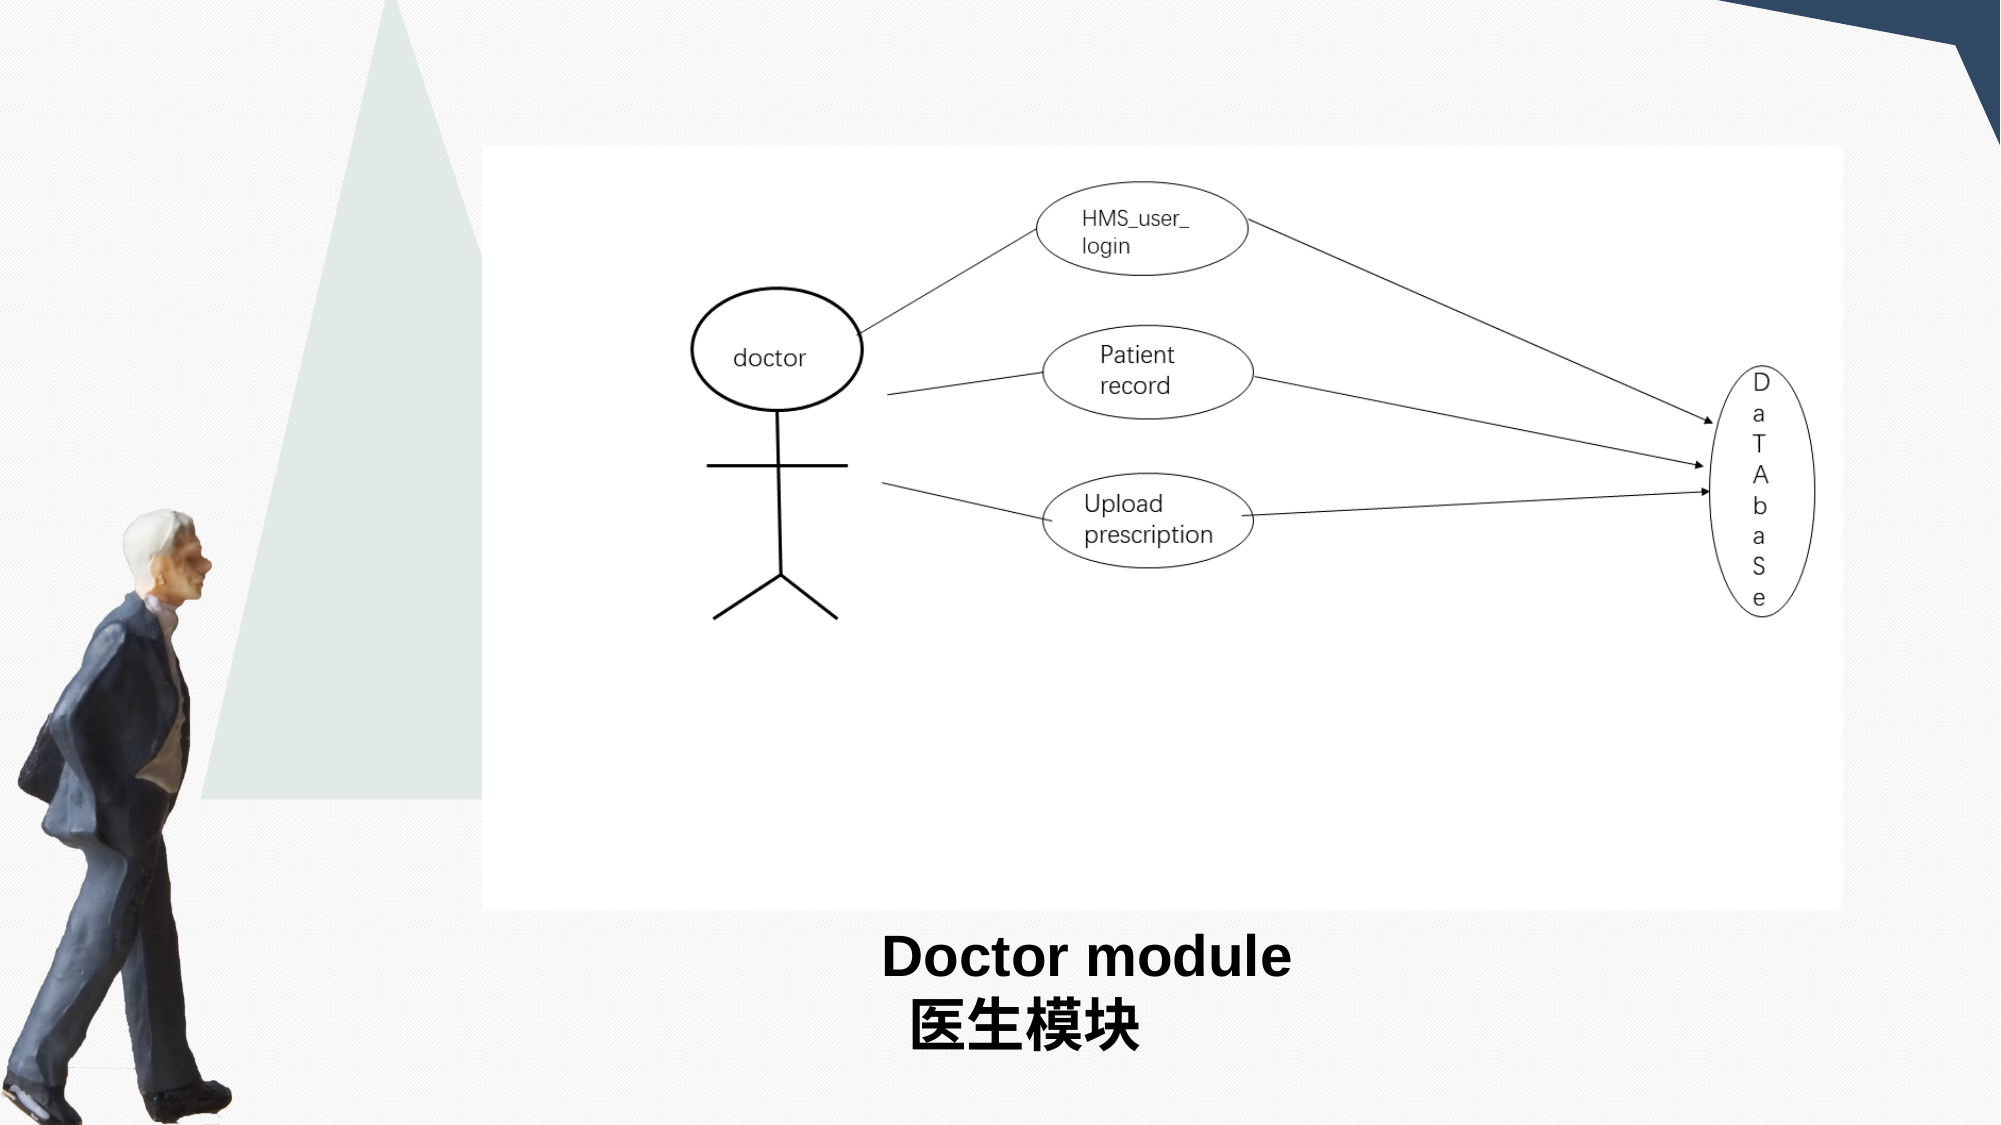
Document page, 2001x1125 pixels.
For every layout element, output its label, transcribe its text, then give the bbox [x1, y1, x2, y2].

text_box Doctor module 医生模块 [720, 911, 1798, 1066]
text_box [279, 0, 482, 800]
picture [0, 0, 2001, 1125]
text_box [1717, 0, 2000, 146]
